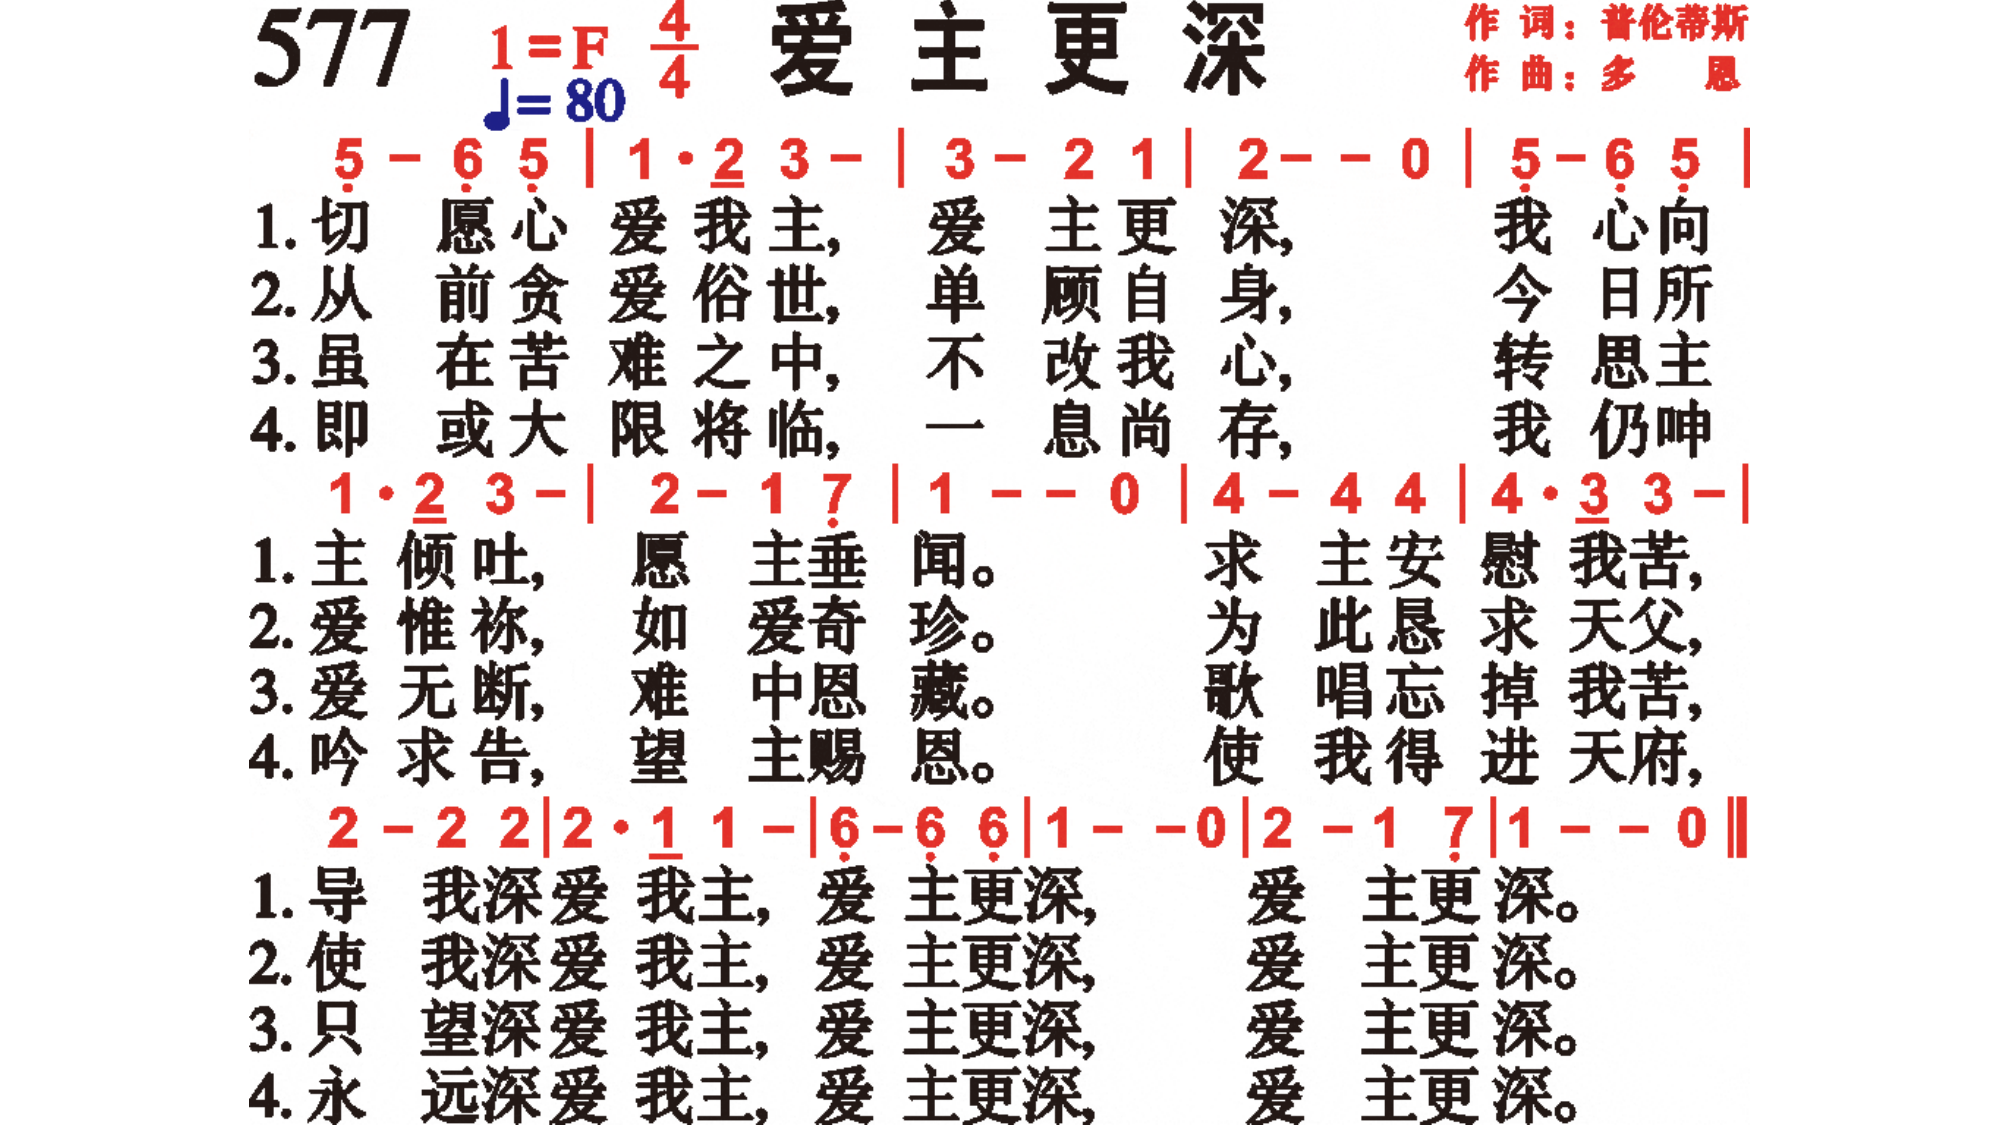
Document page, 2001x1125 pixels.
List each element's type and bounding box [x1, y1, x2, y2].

picture [249, 0, 1750, 1125]
